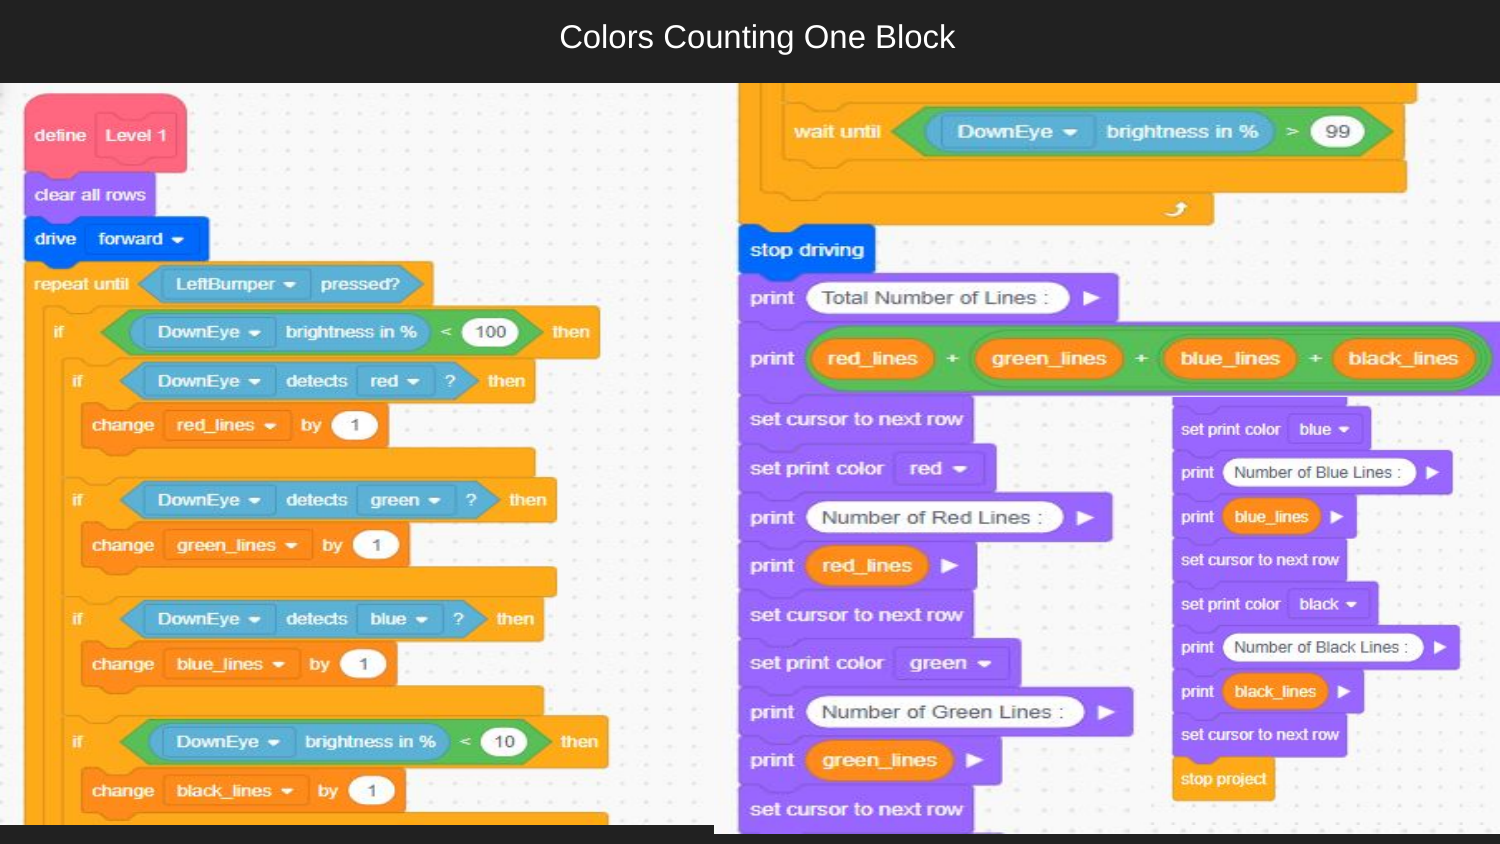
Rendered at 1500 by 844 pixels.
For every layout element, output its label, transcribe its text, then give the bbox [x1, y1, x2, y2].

picture [0, 82, 1500, 834]
title Colors Counting One Block [59, 0, 1457, 70]
